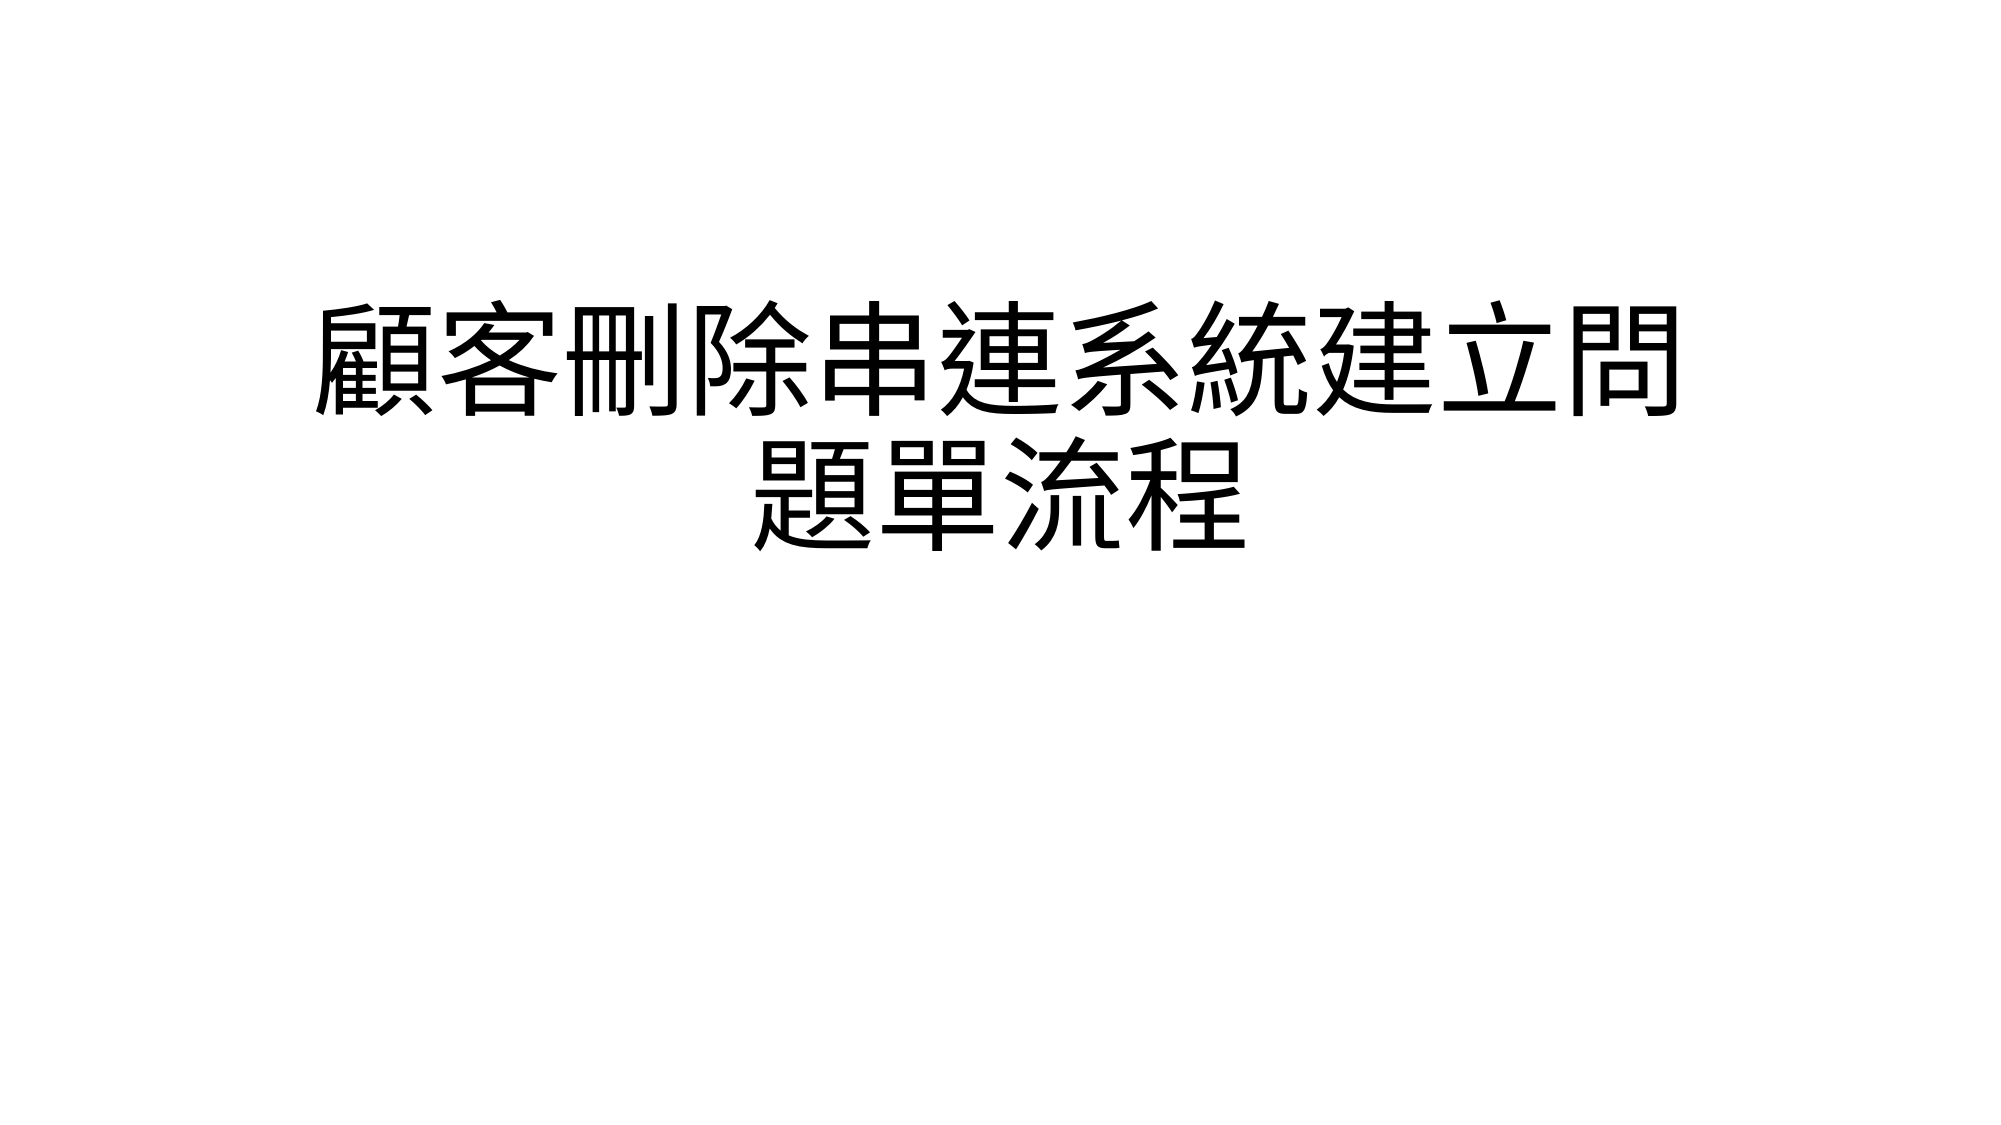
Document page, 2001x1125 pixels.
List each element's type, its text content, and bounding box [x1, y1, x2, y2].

title 顧客刪除串連系統建立問題單流程 [249, 184, 1750, 576]
